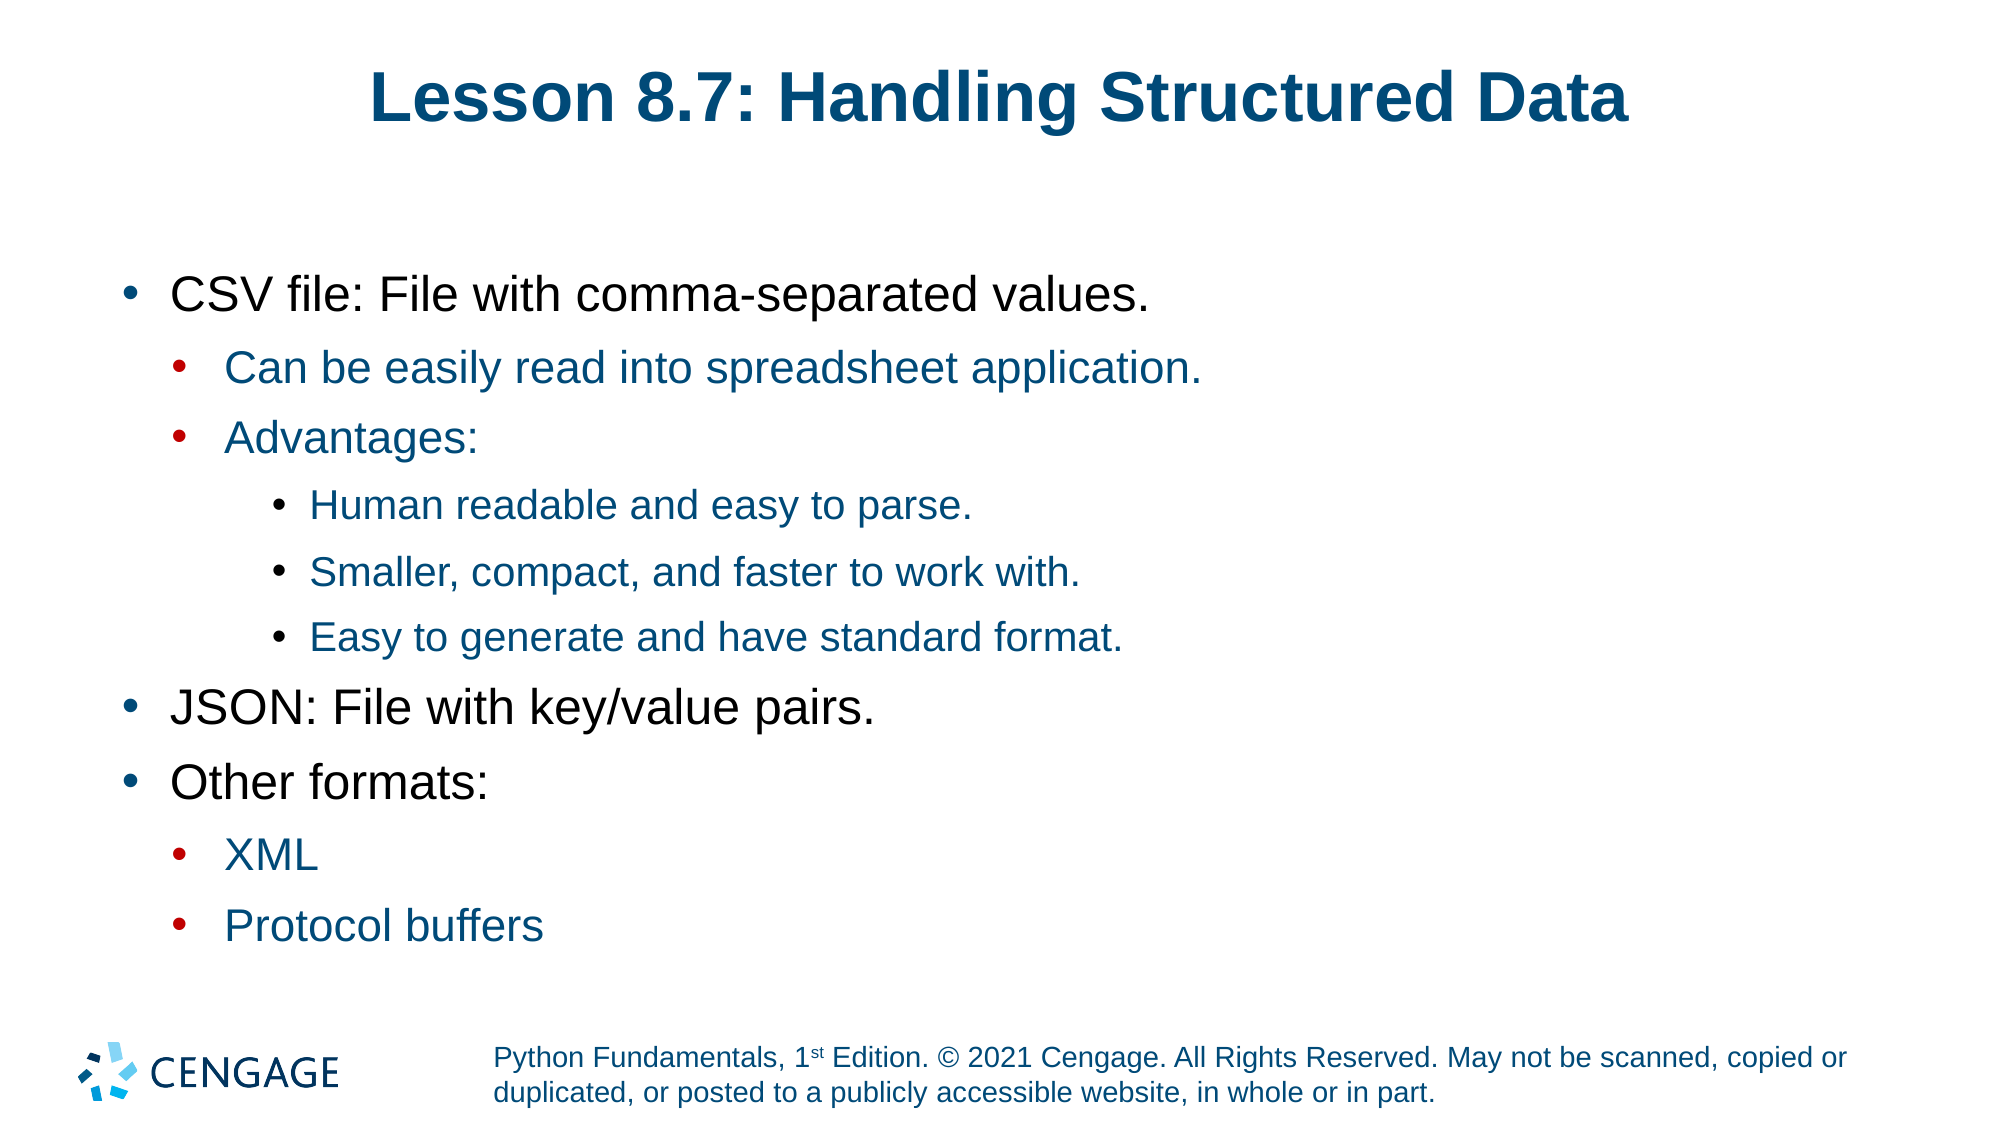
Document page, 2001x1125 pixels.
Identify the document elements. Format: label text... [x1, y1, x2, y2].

title Lesson 8.7: Handling Structured Data [137, 59, 1863, 171]
picture [78, 1042, 338, 1101]
list C S V file: File with comma-separated values. Can be easily read into spreadsheet application. Advantages: Human readable and easy to parse. Smaller, compact, and faster to work with. Easy to generate and have standard format. J S O N: File with key/value pairs. Other formats: X M L Protocol buffers [121, 268, 1880, 990]
